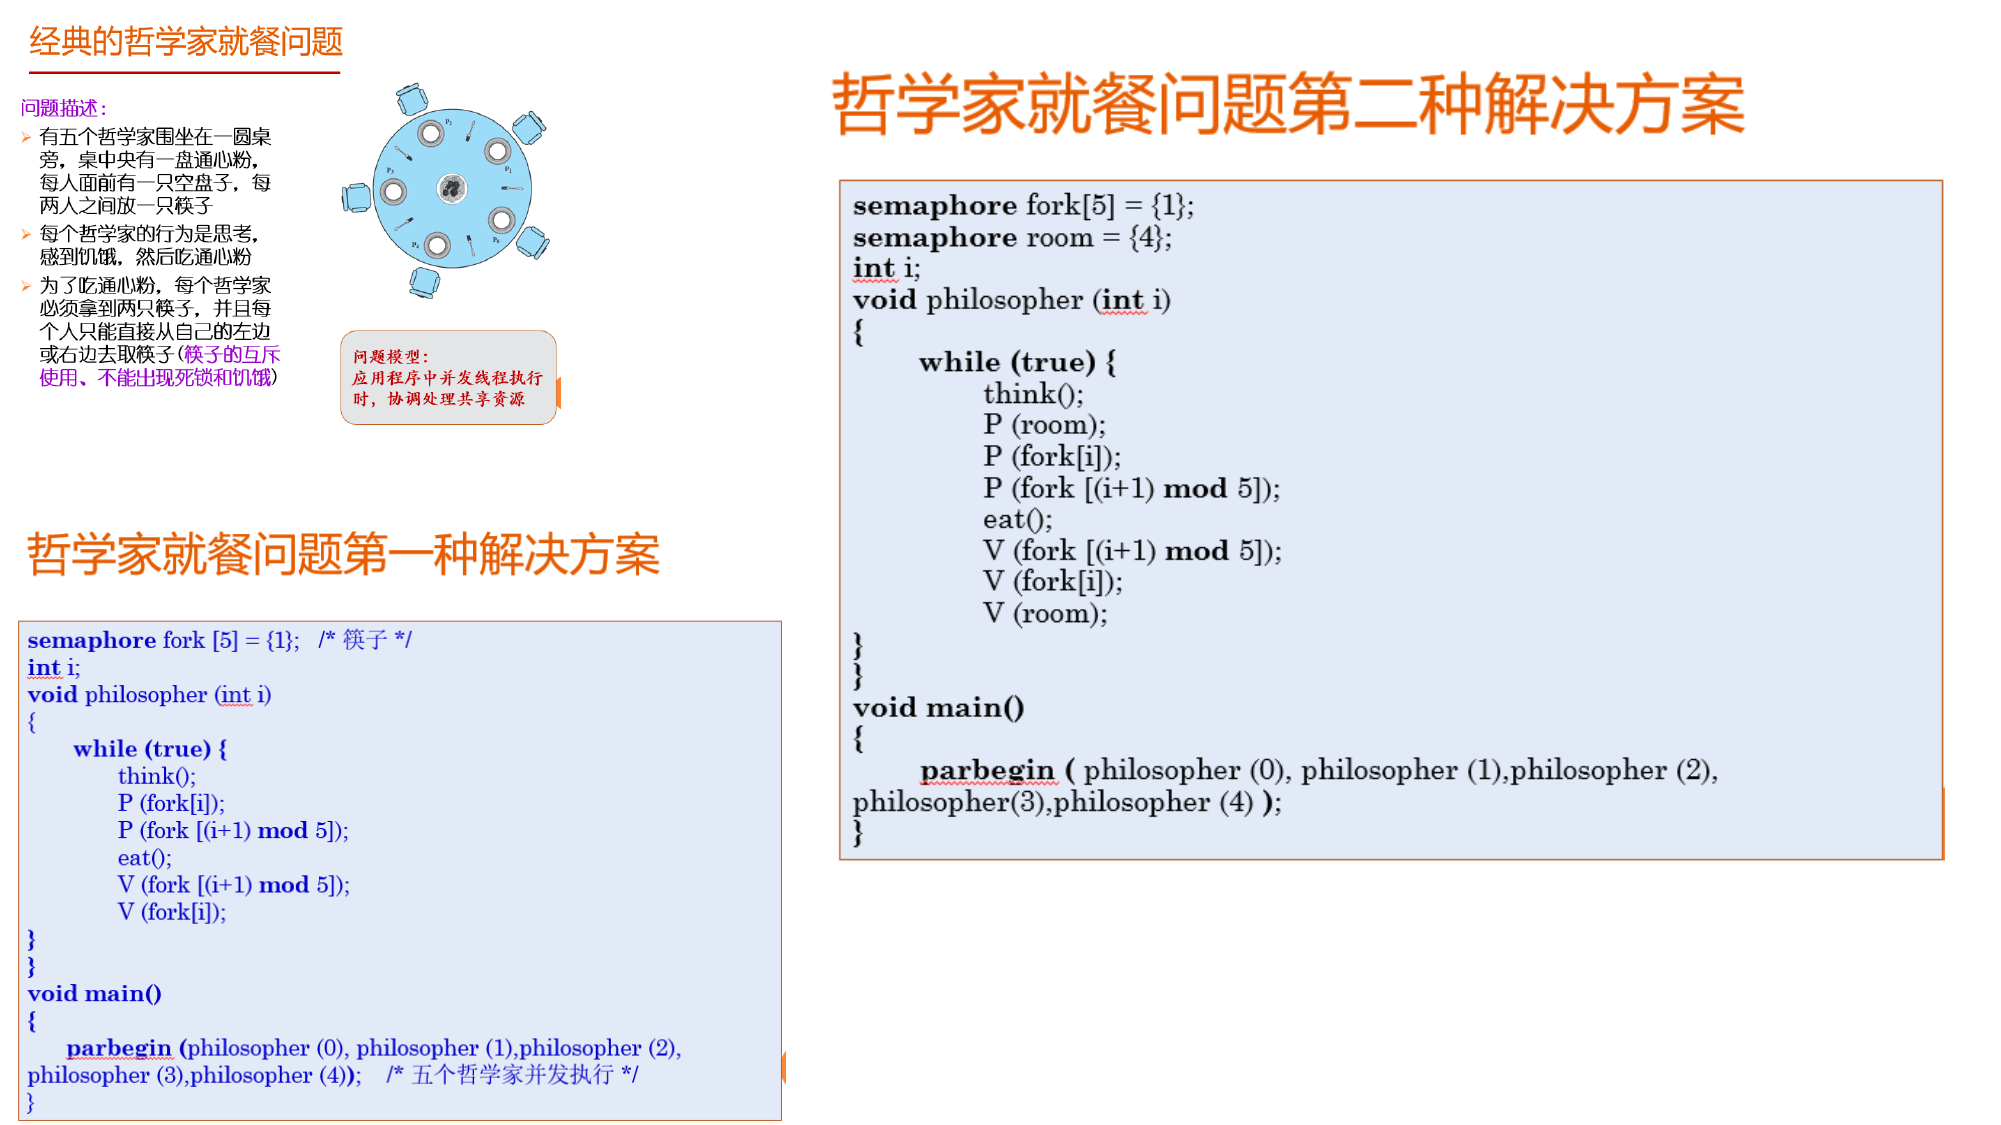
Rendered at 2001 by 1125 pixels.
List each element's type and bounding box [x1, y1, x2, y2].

picture [803, 42, 1945, 865]
picture [0, 518, 786, 1125]
picture [0, 11, 561, 435]
